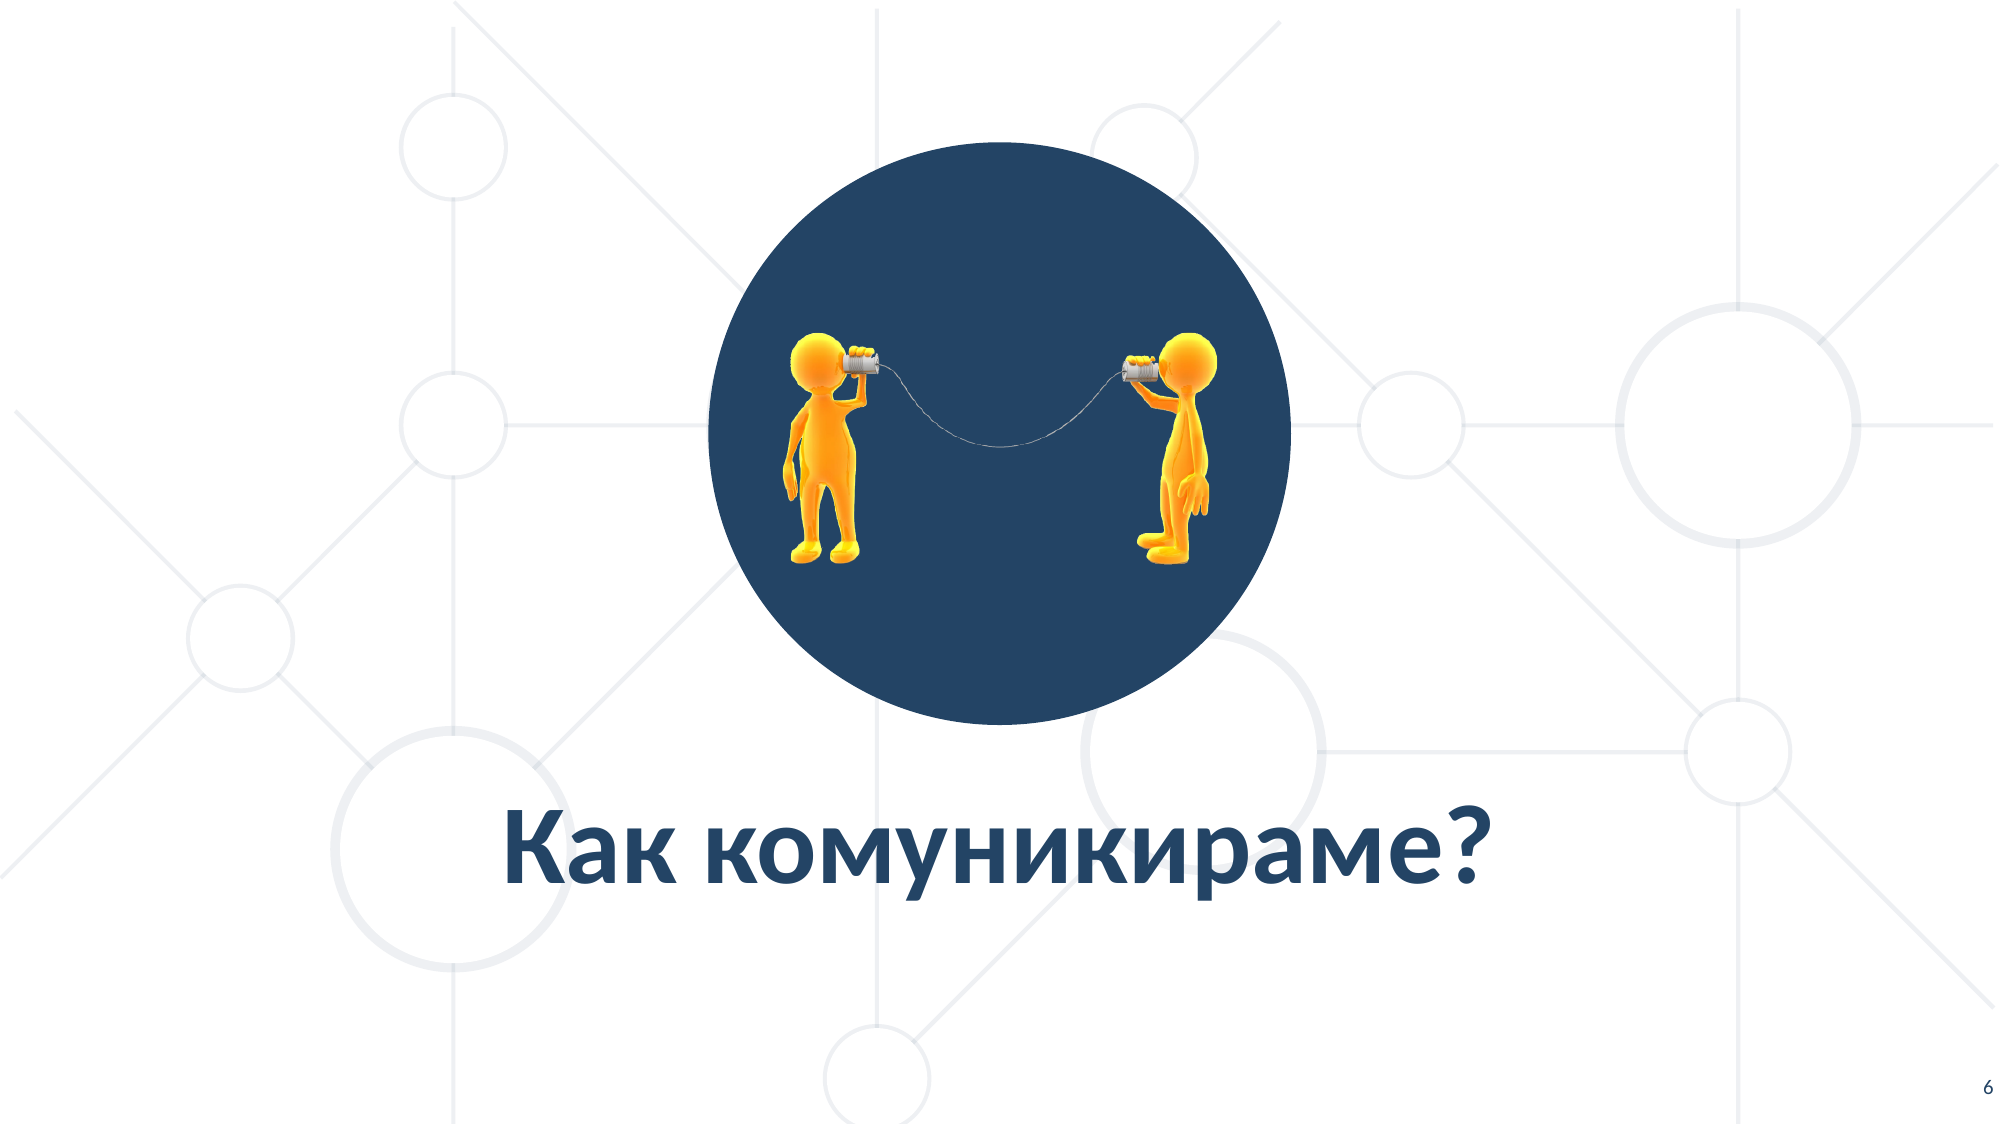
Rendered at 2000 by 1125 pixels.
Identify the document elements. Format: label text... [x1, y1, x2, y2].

slide_number 6 [1929, 1070, 2000, 1103]
list Как комуникираме? [100, 771, 1899, 898]
picture [768, 318, 1232, 579]
